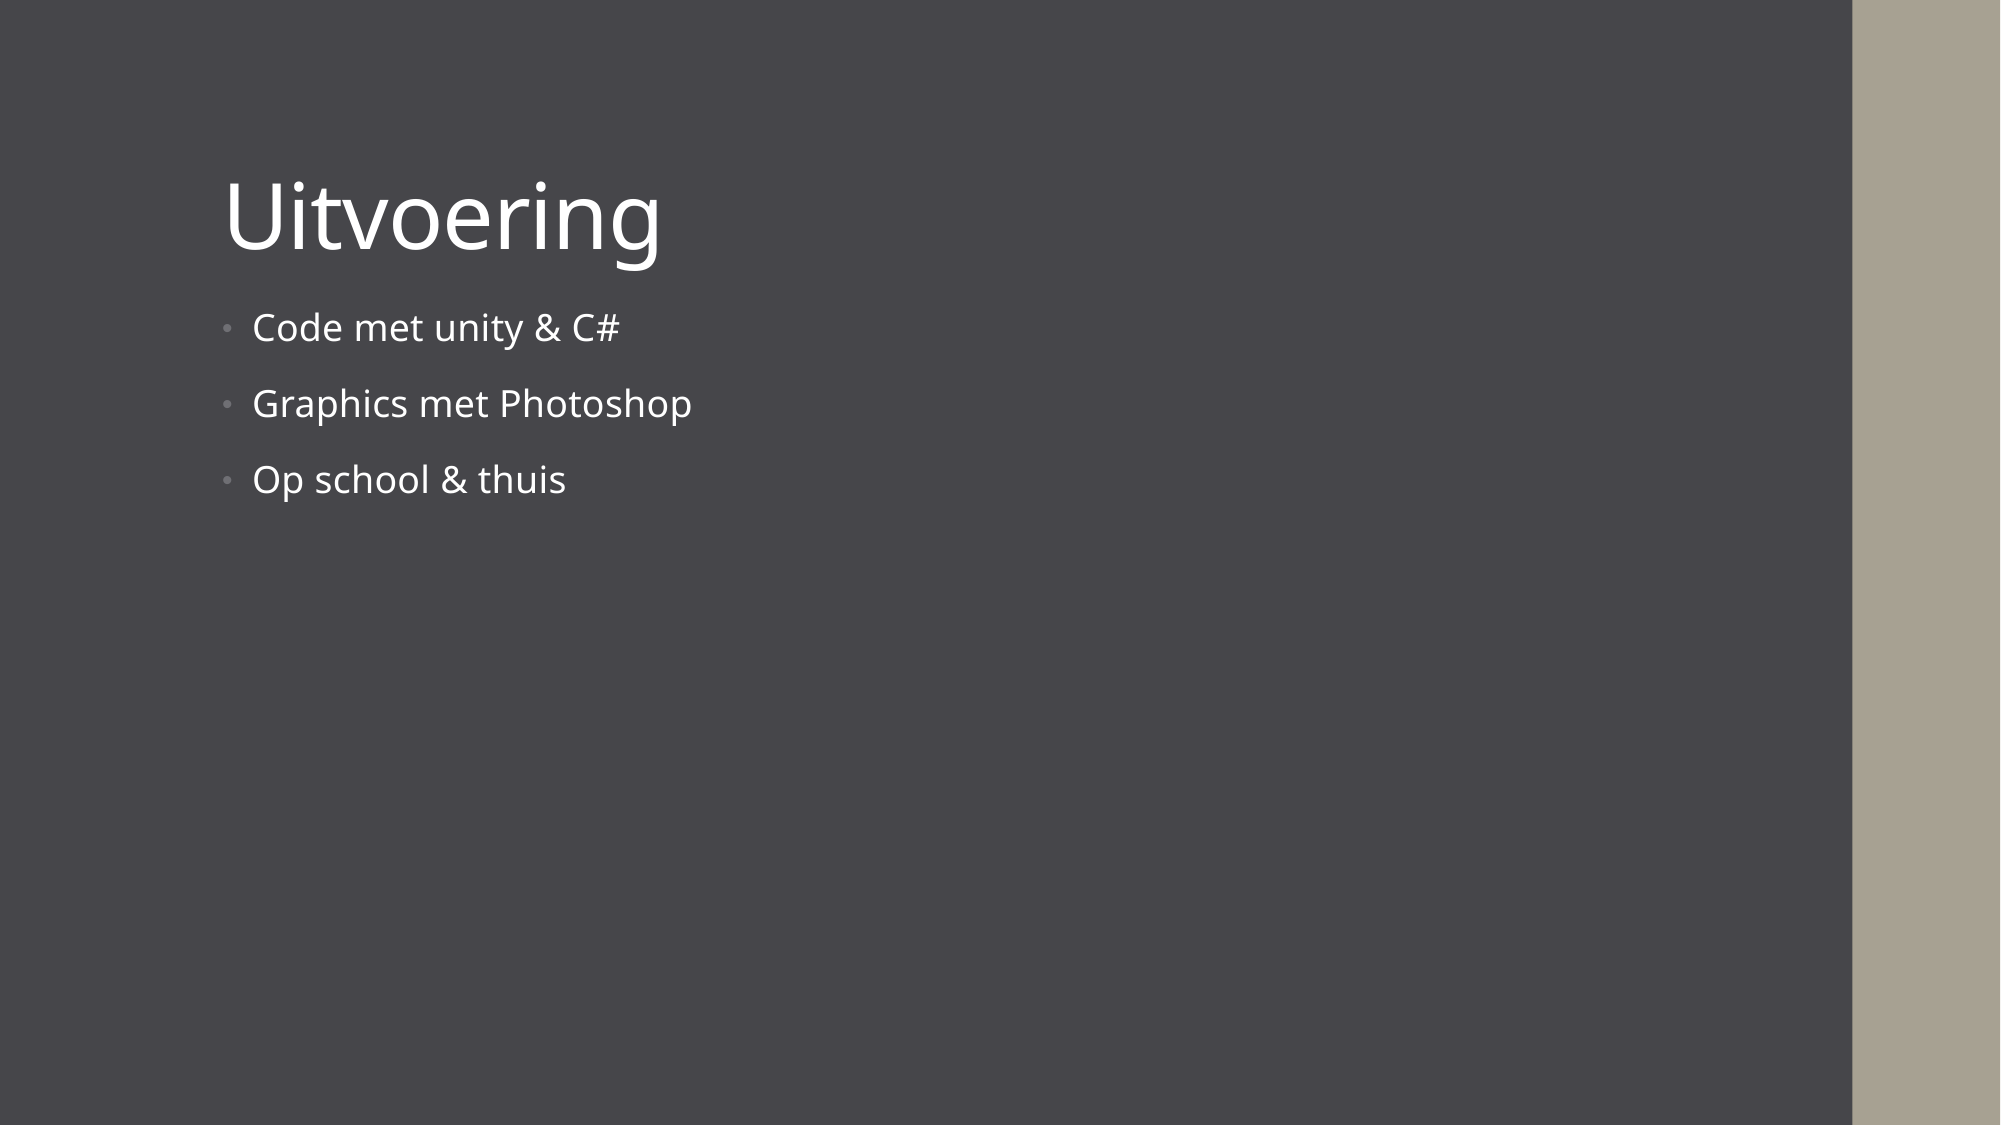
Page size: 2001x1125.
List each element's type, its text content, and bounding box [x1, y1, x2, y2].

list Code met unity & C# Graphics met Photoshop Op school & thuis [206, 299, 1617, 1014]
title Uitvoering [206, 60, 1797, 278]
